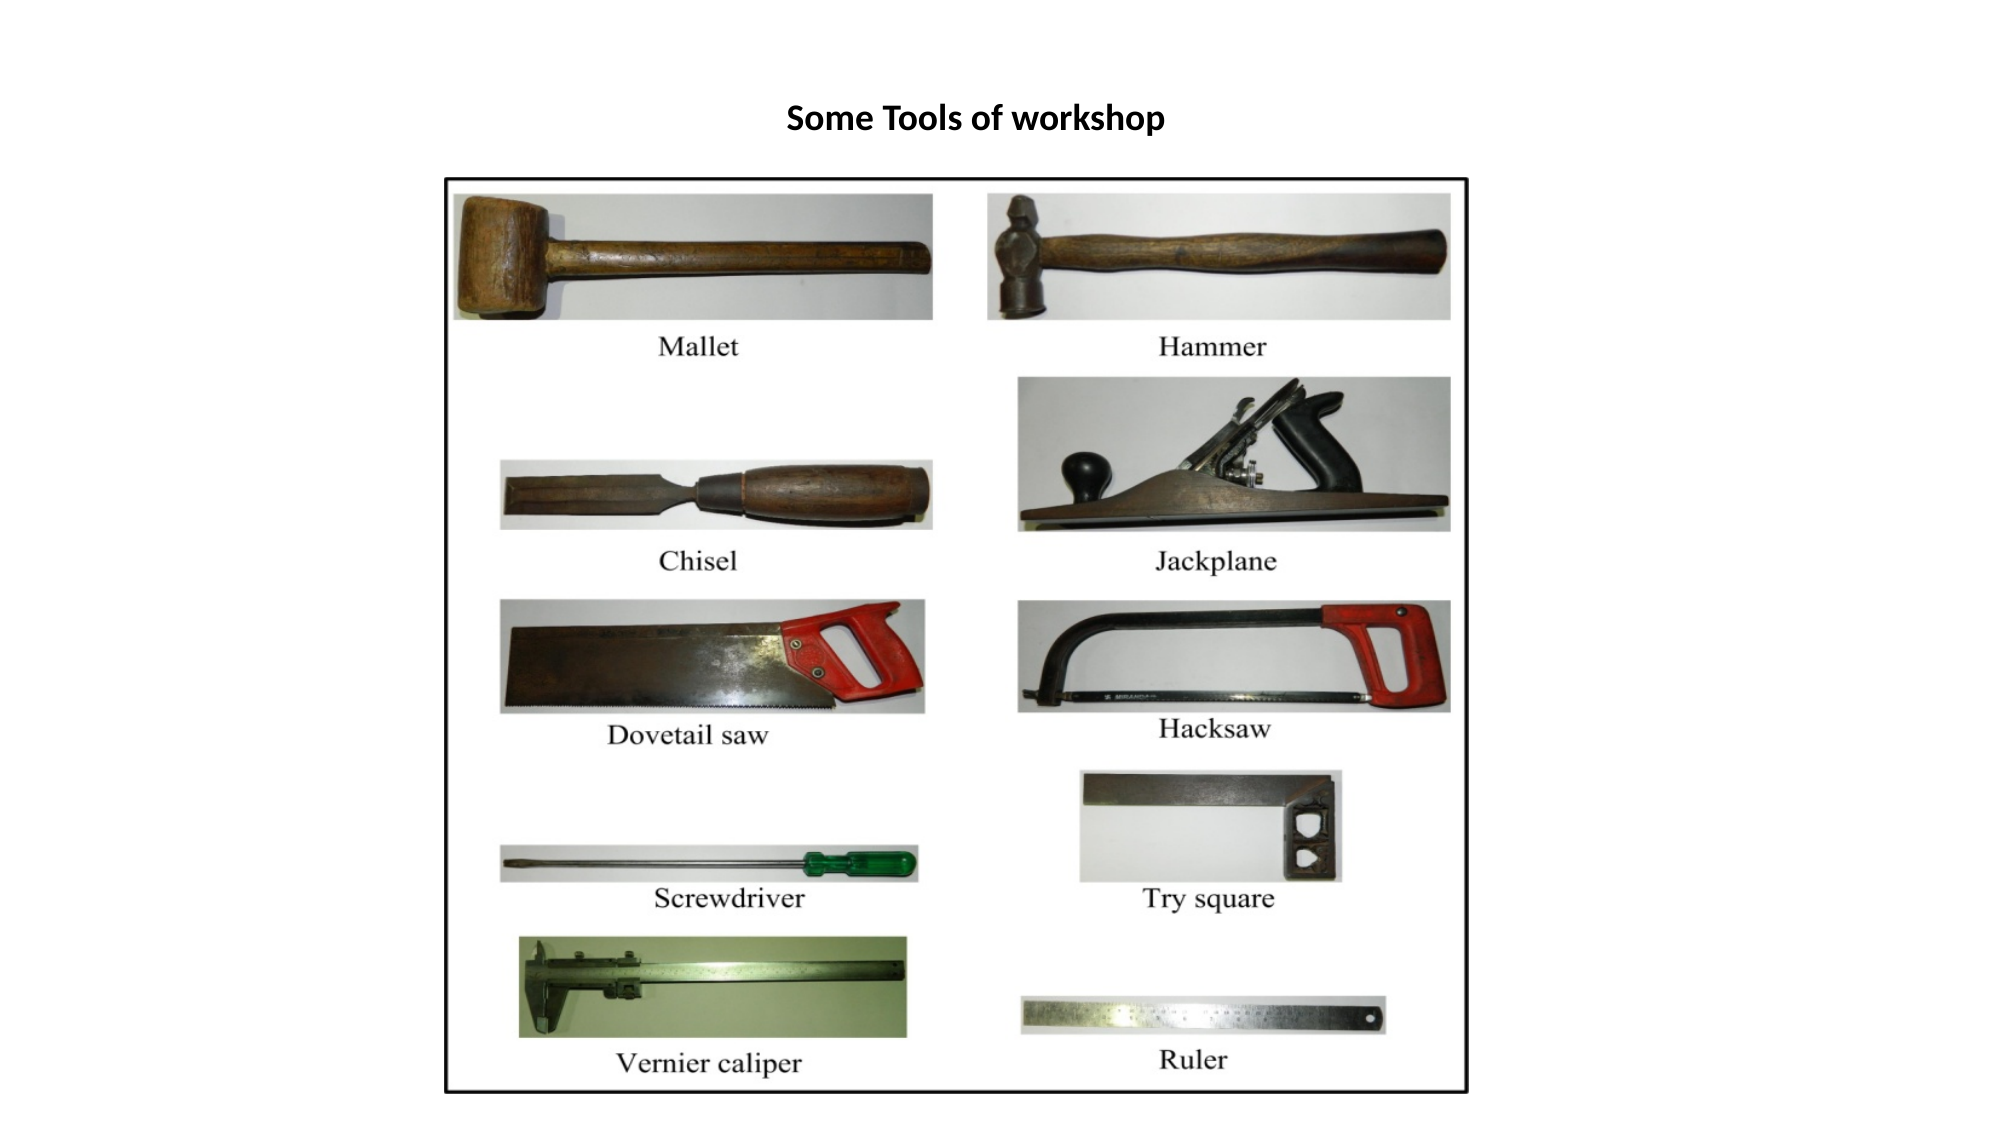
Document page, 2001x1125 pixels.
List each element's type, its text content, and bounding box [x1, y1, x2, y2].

picture [444, 177, 1469, 1094]
text_box Some Tools of workshop [771, 85, 1244, 146]
